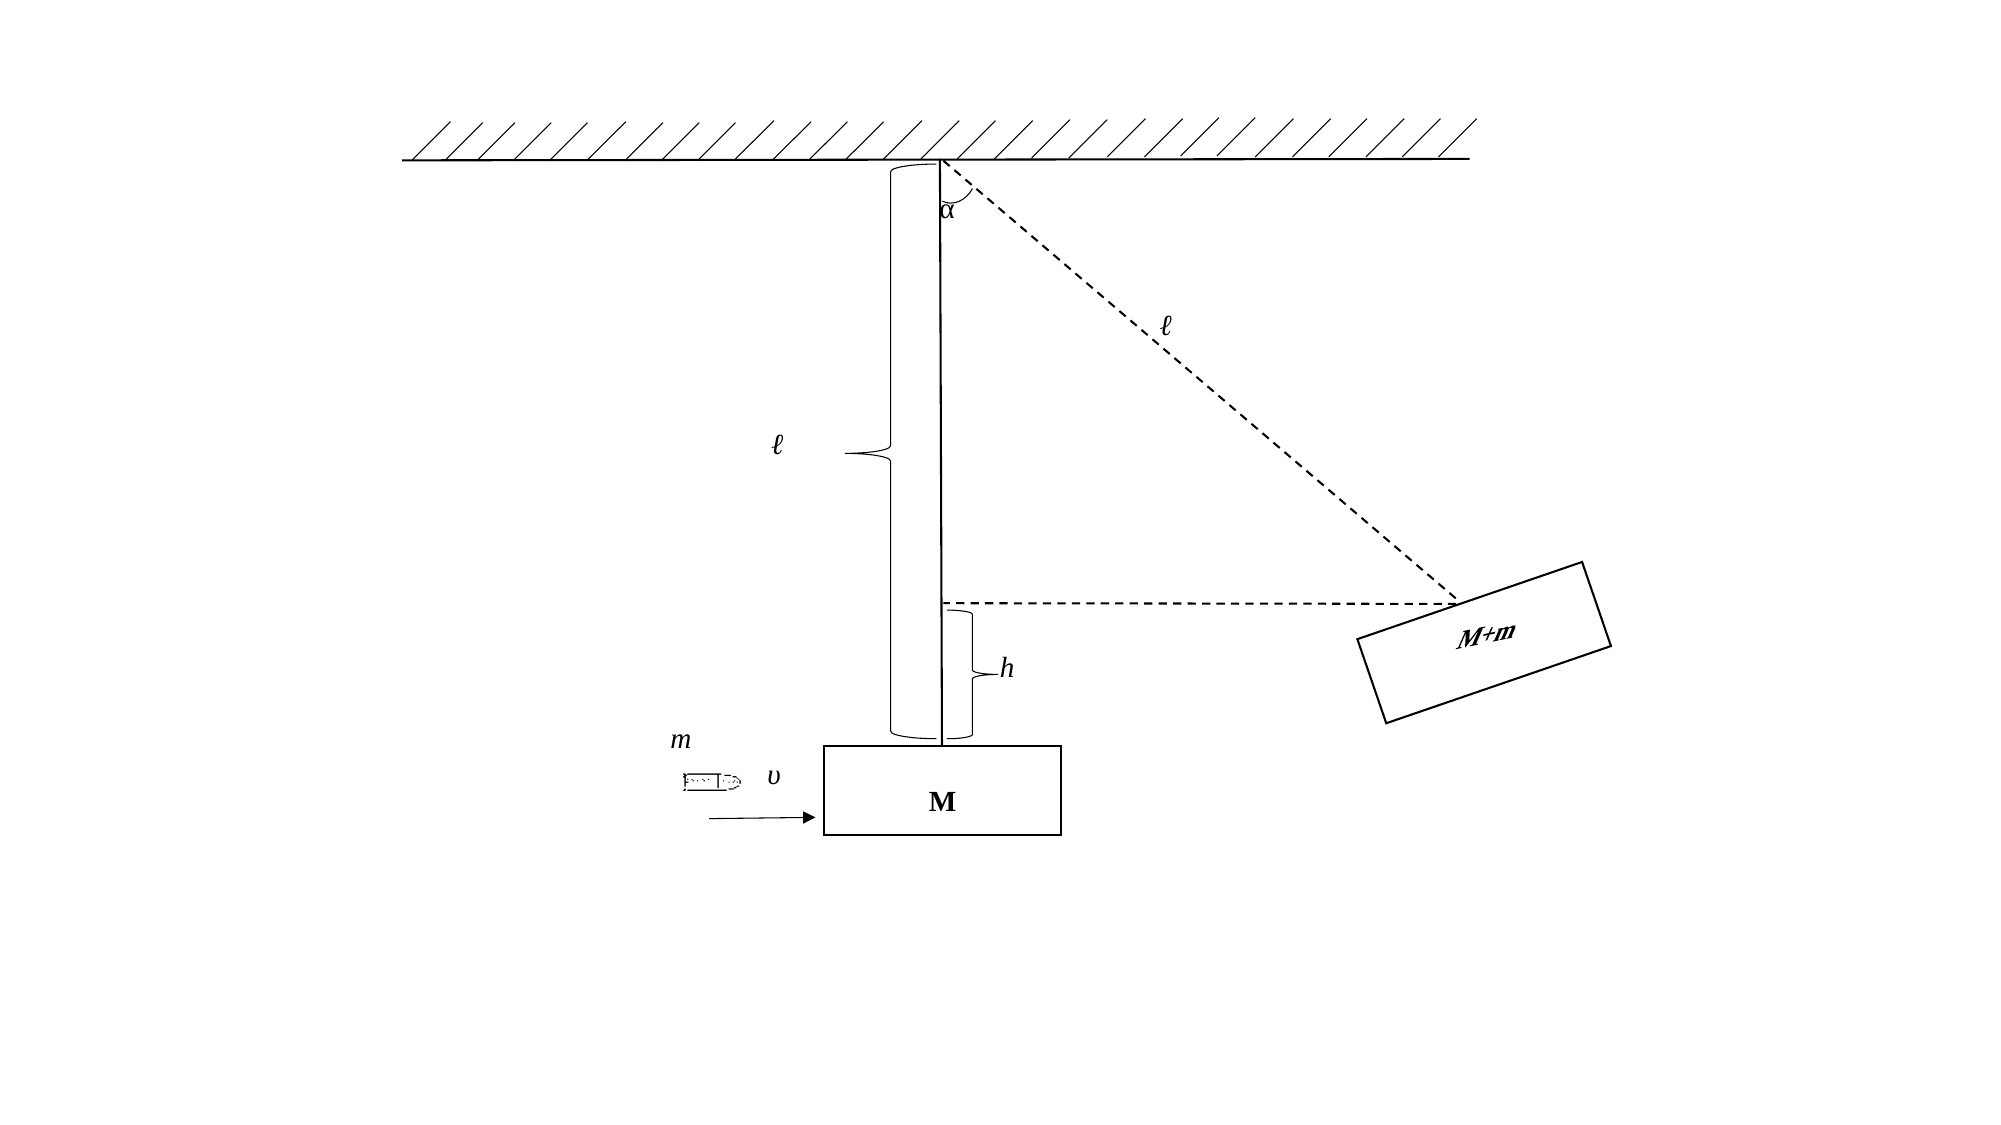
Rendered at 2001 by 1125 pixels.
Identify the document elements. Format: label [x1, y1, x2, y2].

text_box [402, 117, 1603, 836]
